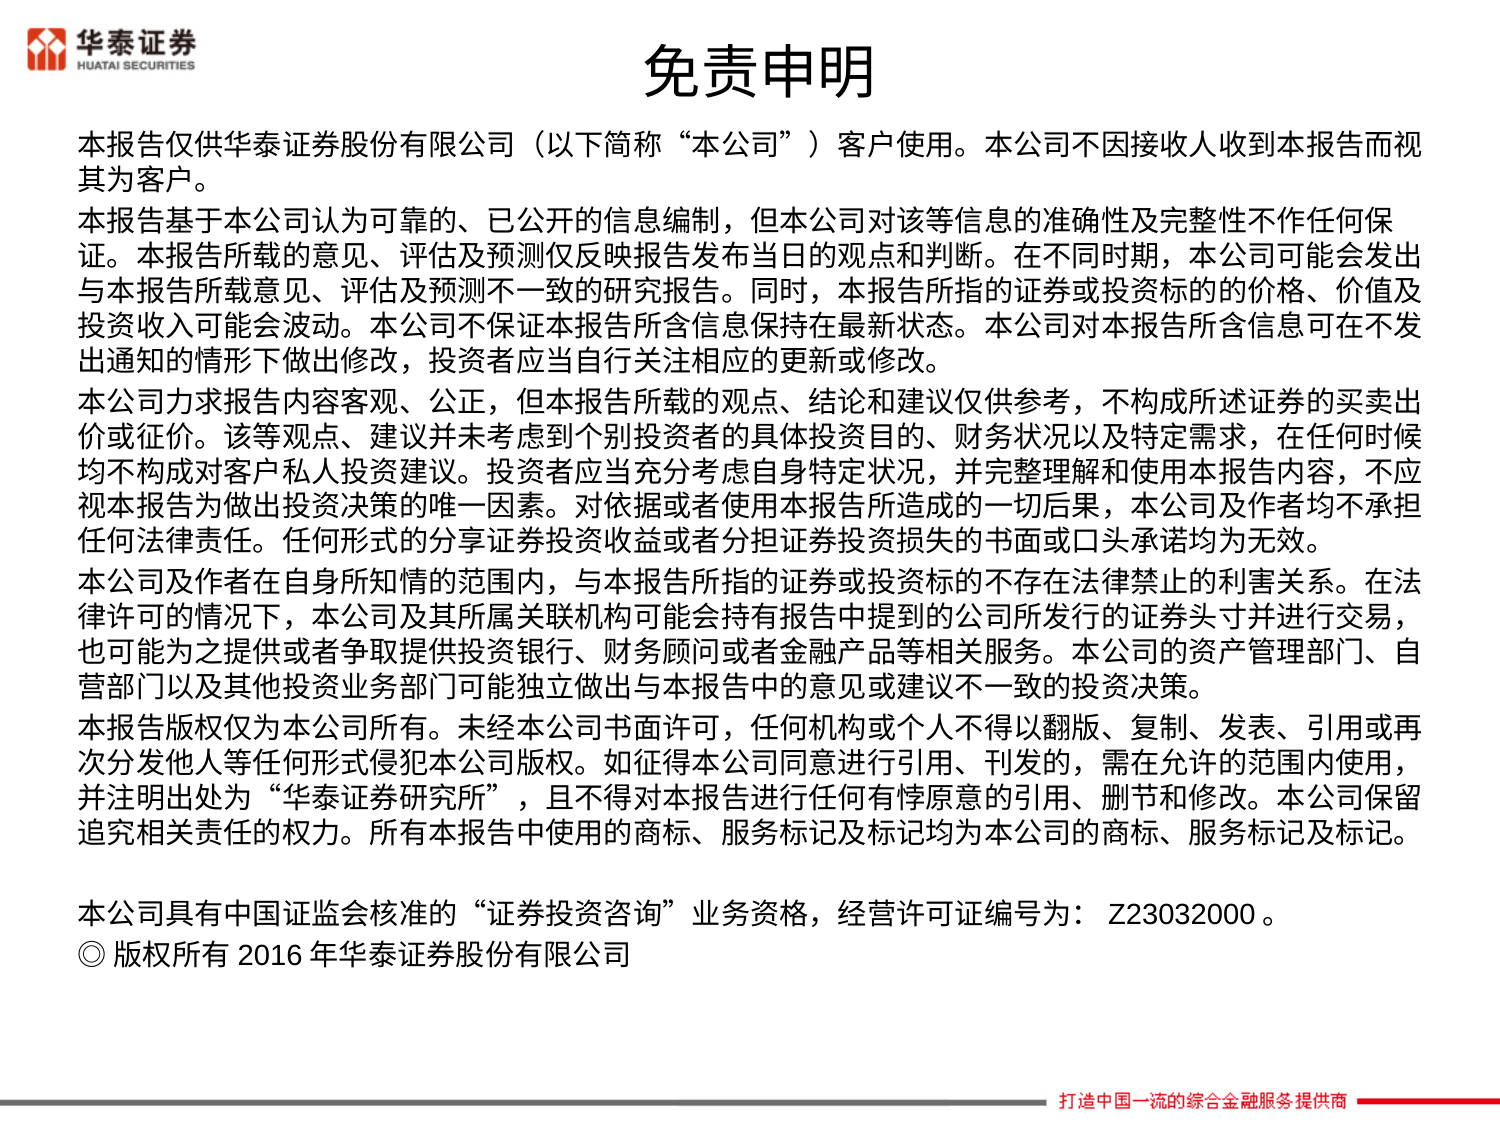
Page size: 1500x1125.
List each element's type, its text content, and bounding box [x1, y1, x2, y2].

list 本报告仅供华泰证券股份有限公司（以下简称“本公司”）客户使用。本公司不因接收人收到本报告而视其为客户。 本报告基于本公司认为可靠的、已公开的信息编制，但本公司对该等信息的准确性及完整性不作任何保证。本报告所载的意见、评估及预测仅反映报告发布当日的观点和判断。在不同时期，本公司可能会发出与本报告所载意见、评估及预测不一致的研究报告。同时，本报告所指的证券或投资标的的价格、价值及投资收入可能会波动。本公司不保证本报告所含信息保持在最新状态。本公司对本报告所含信息可在不发出通知的情形下做出修改，投资者应当自行关注相应的更新或修改。 本公司力求报告内容客观、公正，但本报告所载的观点、结论和建议仅供参考，不构成所述证券的买卖出价或征价。该等观点、建议并未考虑到个别投资者的具体投资目的、财务状况以及特定需求，在任何时候均不构成对客户私人投资建议。投资者应当充分考虑自身特定状况，并完整理解和使用本报告内容，不应视本报告为做出投资决策的唯一因素。对依据或者使用本报告所造成的一切后果，本公司及作者均不承担任何法律责任。任何形式的分享证券投资收益或者分担证券投资损失的书面或口头承诺均为无效。 本公司及作者在自身所知情的范围内，与本报告所指的证券或投资标的不存在法律禁止的利害关系。在法律许可的情况下，本公司及其所属关联机构可能会持有报告中提到的公司所发行的证券头寸并进行交易，也可能为之提供或者争取提供投资银行、财务顾问或者金融产品等相关服务。本公司的资产管理部门、自营部门以及其他投资业务部门可能独立做出与本报告中的意见或建议不一致的投资决策。 本报告版权仅为本公司所有。未经本公司书面许可，任何机构或个人不得以翻版、复制、发表、引用或再次分发他人等任何形式侵犯本公司版权。如征得本公司同意进行引用、刊发的，需在允许的范围内使用，并注明出处为“华泰证券研究所”，且不得对本报告进行任何有悖原意的引用、删节和修改。本公司保留追究相关责任的权力。所有本报告中使用的商标、服务标记及标记均为本公司的商标、服务标记及标记。 本公司具有中国证监会核准的“证券投资咨询”业务资格，经营许可证编号为：Z23032000。 ◎版权所有2016年华泰证券股份有限公司 [62, 118, 1457, 857]
title 免责申明 [112, 24, 1407, 115]
picture [0, 0, 1500, 1125]
